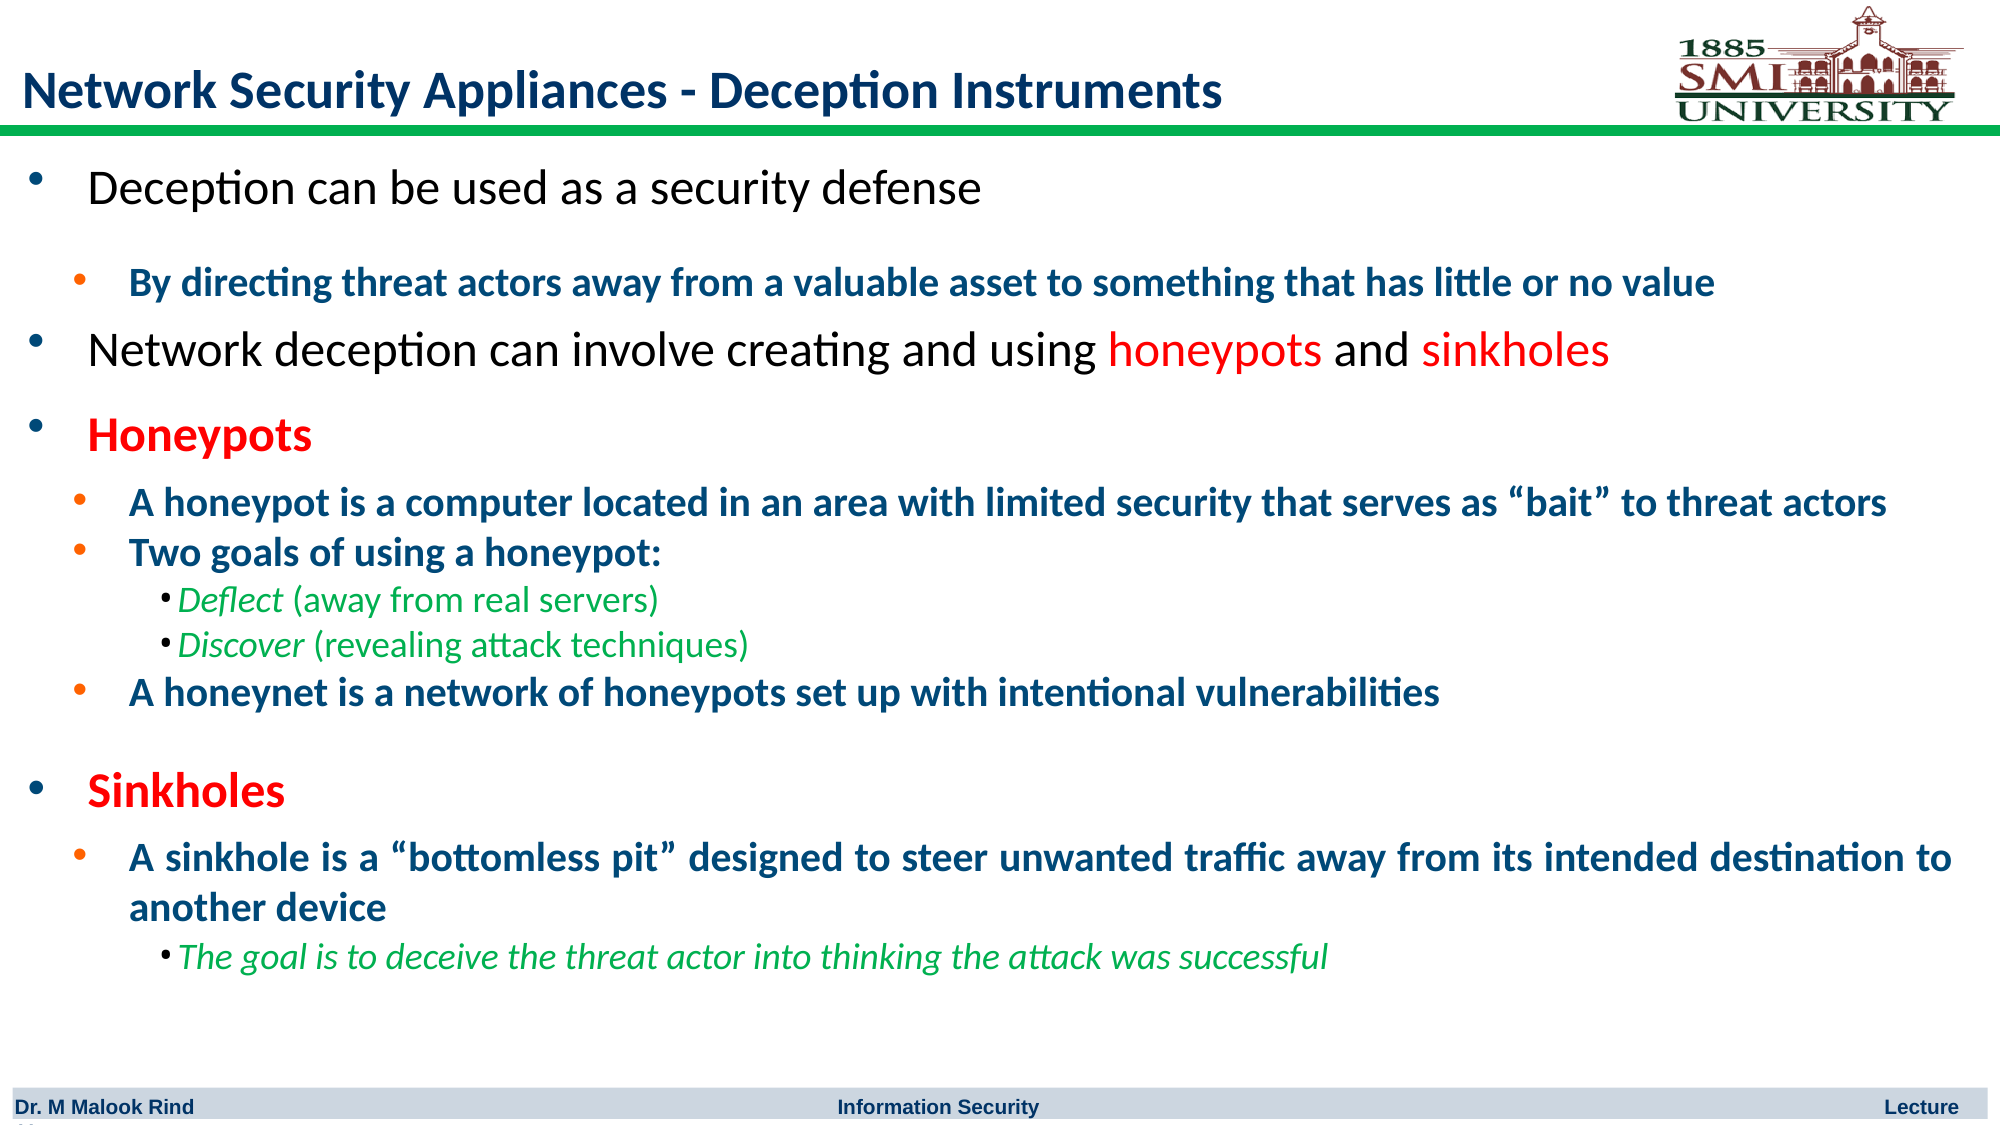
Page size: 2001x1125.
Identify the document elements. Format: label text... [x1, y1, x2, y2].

text_box [0, 125, 2000, 136]
picture [1674, 6, 1995, 126]
text_box Dr. M Malook Rind Information Security Lecture 11 [12, 1091, 1988, 1125]
text_box [12, 1087, 1988, 1091]
text_box Deception can be used as a security defense By directing threat actors away from a valuable asset to something that has little or no value Network deception can involve creating and using honeypots and sinkholes Honeypots A honeypot is a computer located in an area with limited security that serves as “bait” to threat actors Two goals of using a honeypot: Deflect (away from real servers) Discover (revealing attack techniques) A honeynet is a network of honeypots set up with intentional vulnerabilities Sinkholes A sinkhole is a “bottomless pit” designed to steer unwanted traffic away from its intended destination to another device The goal is to deceive the threat actor into thinking the attack was successful [27, 149, 1988, 978]
title Network Security Appliances - Deception Instruments [22, 54, 1375, 120]
